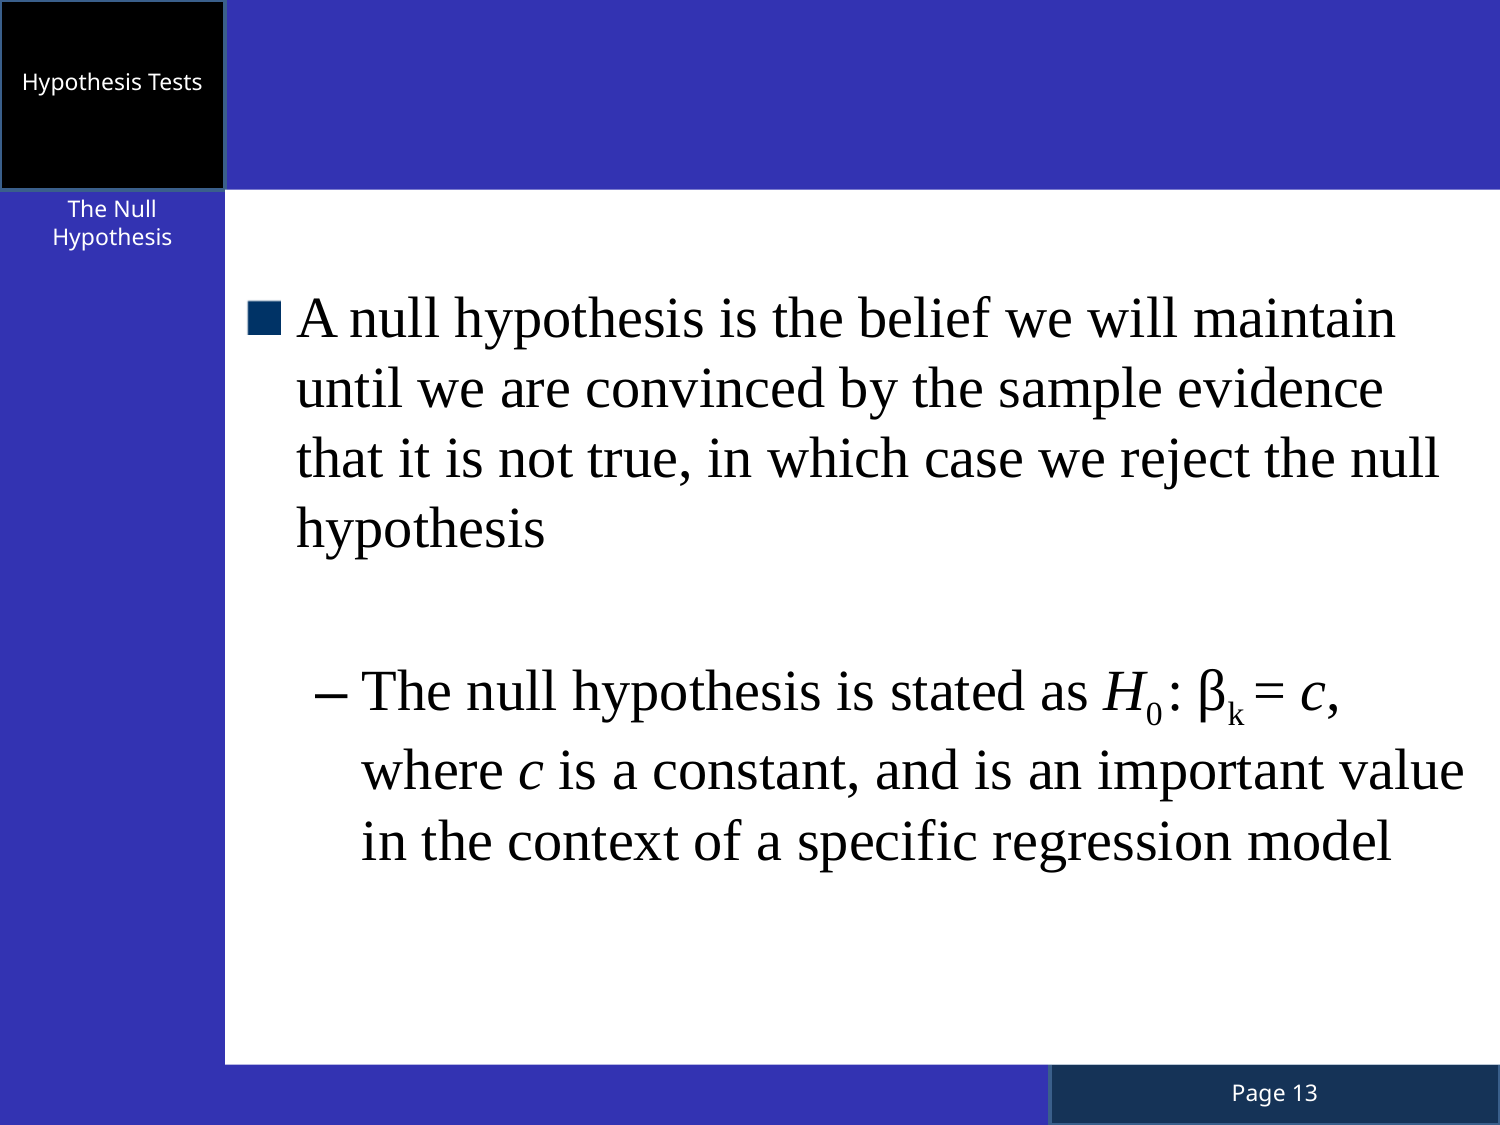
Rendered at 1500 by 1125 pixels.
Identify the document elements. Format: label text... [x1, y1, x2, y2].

text_box The Null Hypothesis [0, 187, 225, 258]
list A null hypothesis is the belief we will maintain until we are convinced by the sample evidence that it is not true, in which case we reject the null hypothesis The null hypothesis is stated as H0 : βk = c, where c is a constant, and is an important value in the context of a specific regression model [225, 189, 1500, 1065]
picture [240, 293, 281, 335]
text_box Hypothesis Tests [0, 60, 225, 103]
